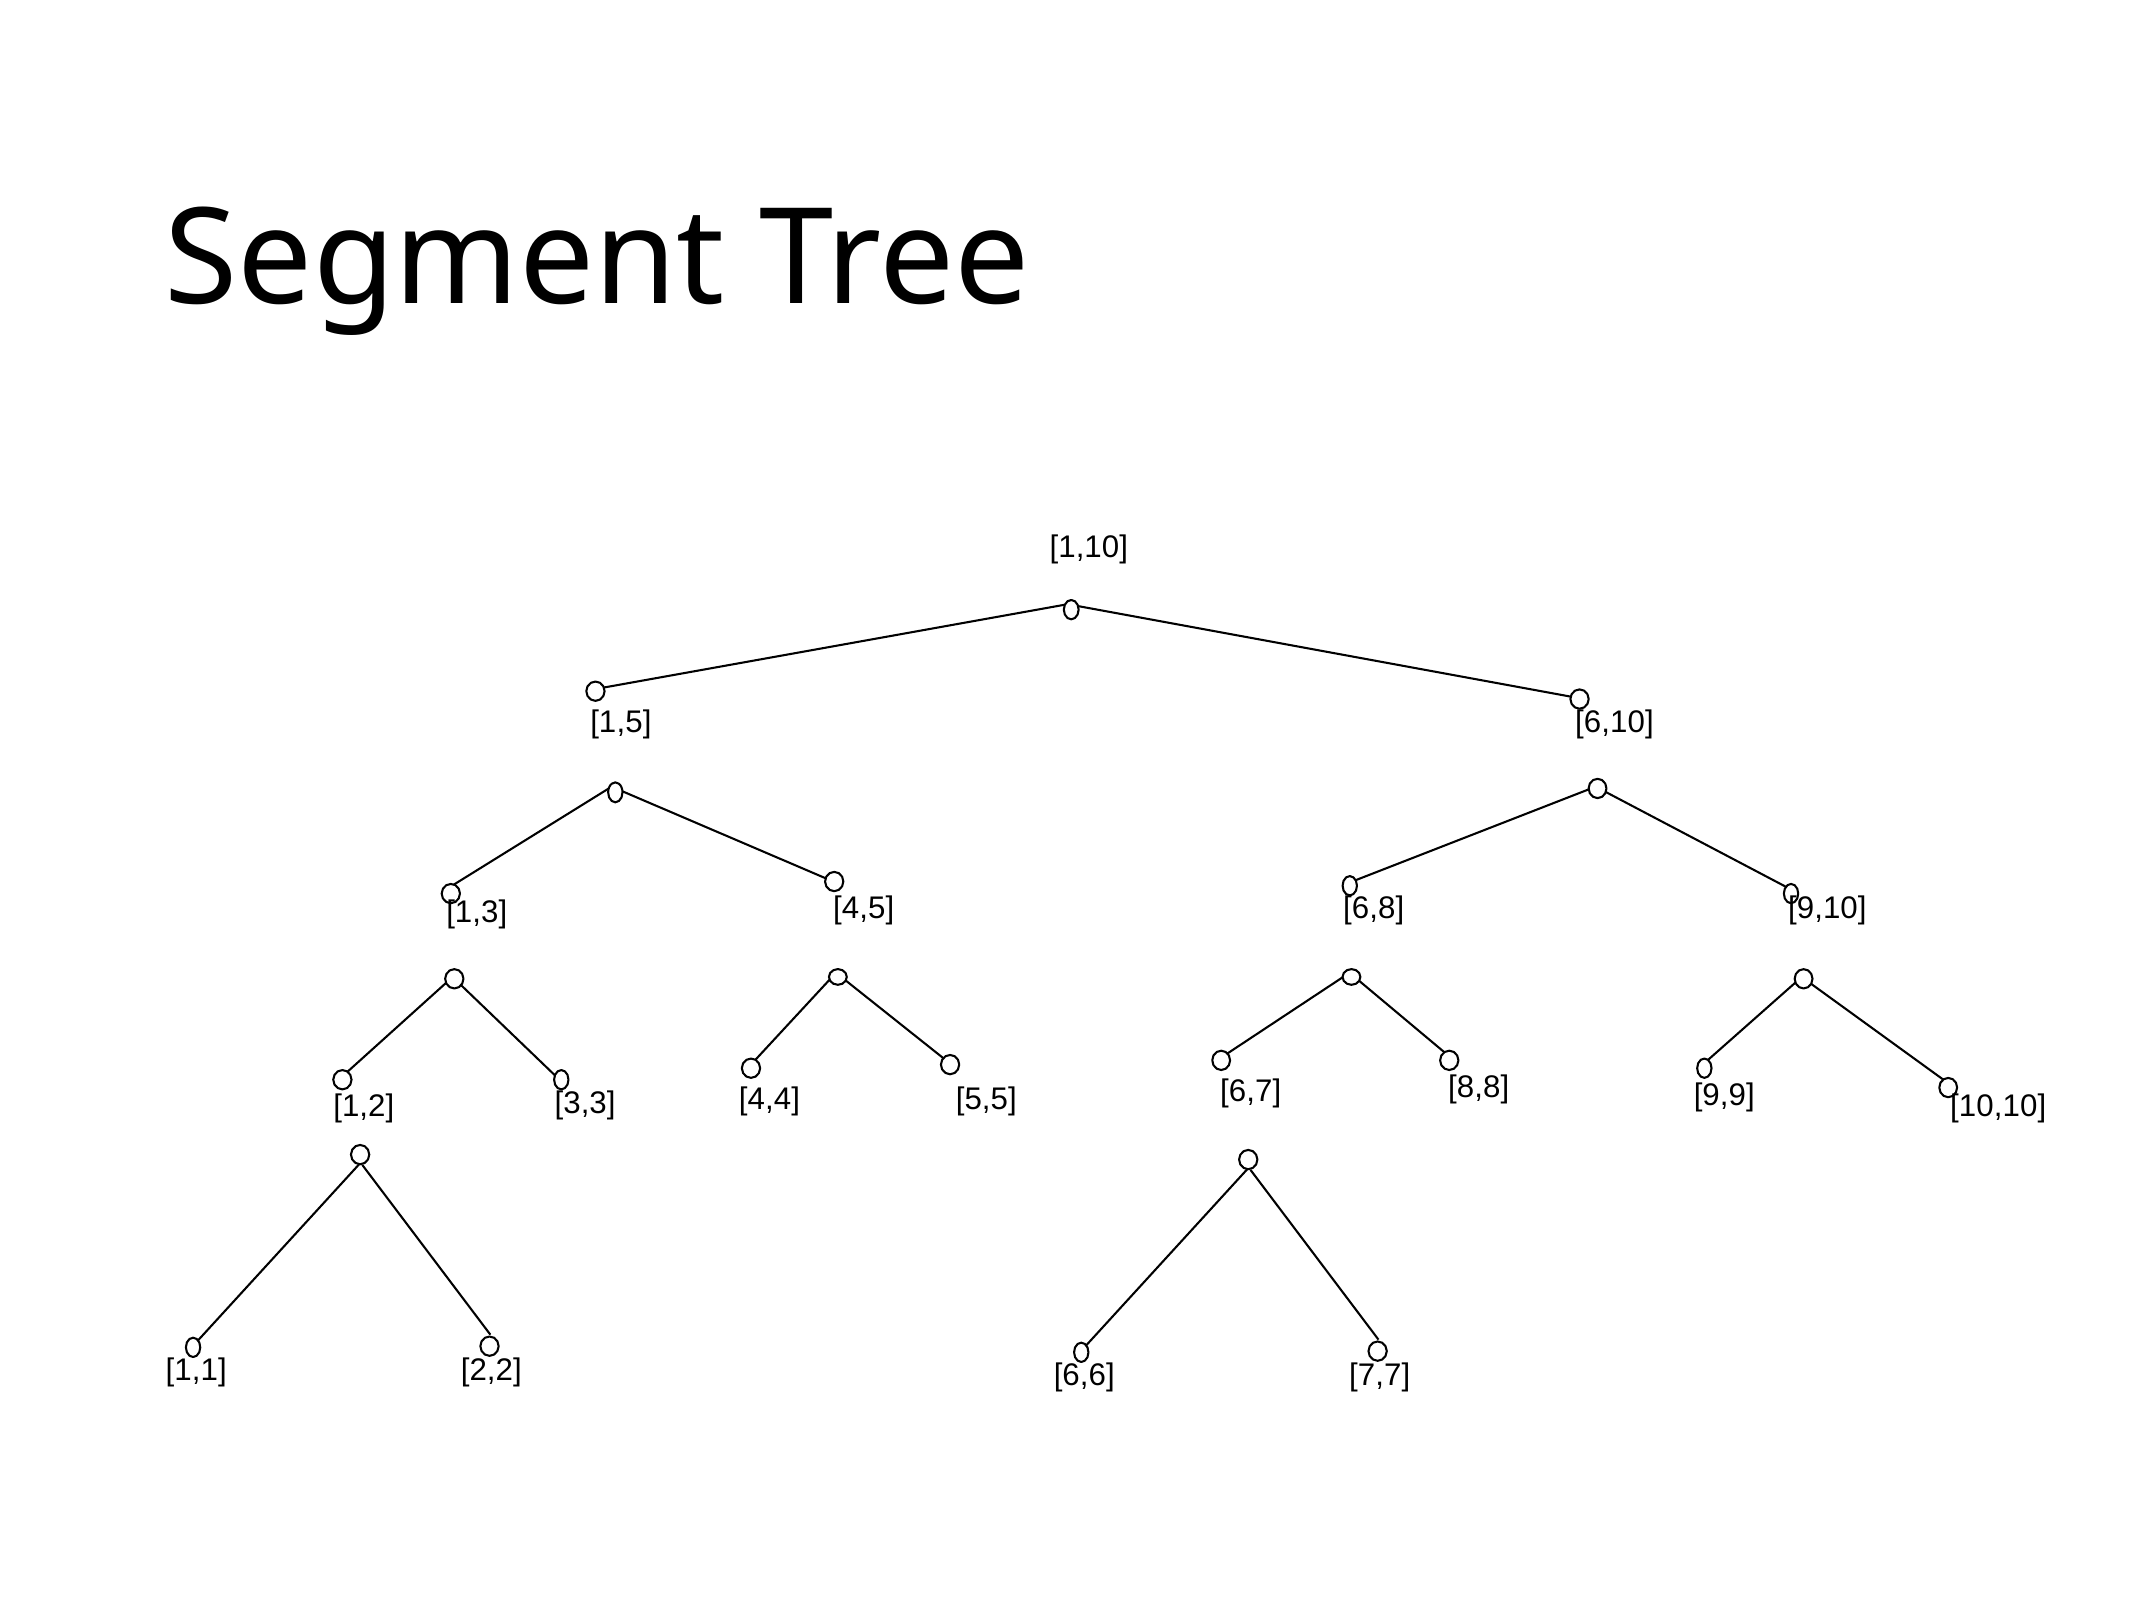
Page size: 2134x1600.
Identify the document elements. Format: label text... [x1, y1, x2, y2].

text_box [165, 506, 2088, 1491]
title Segment Tree [155, 72, 1978, 428]
